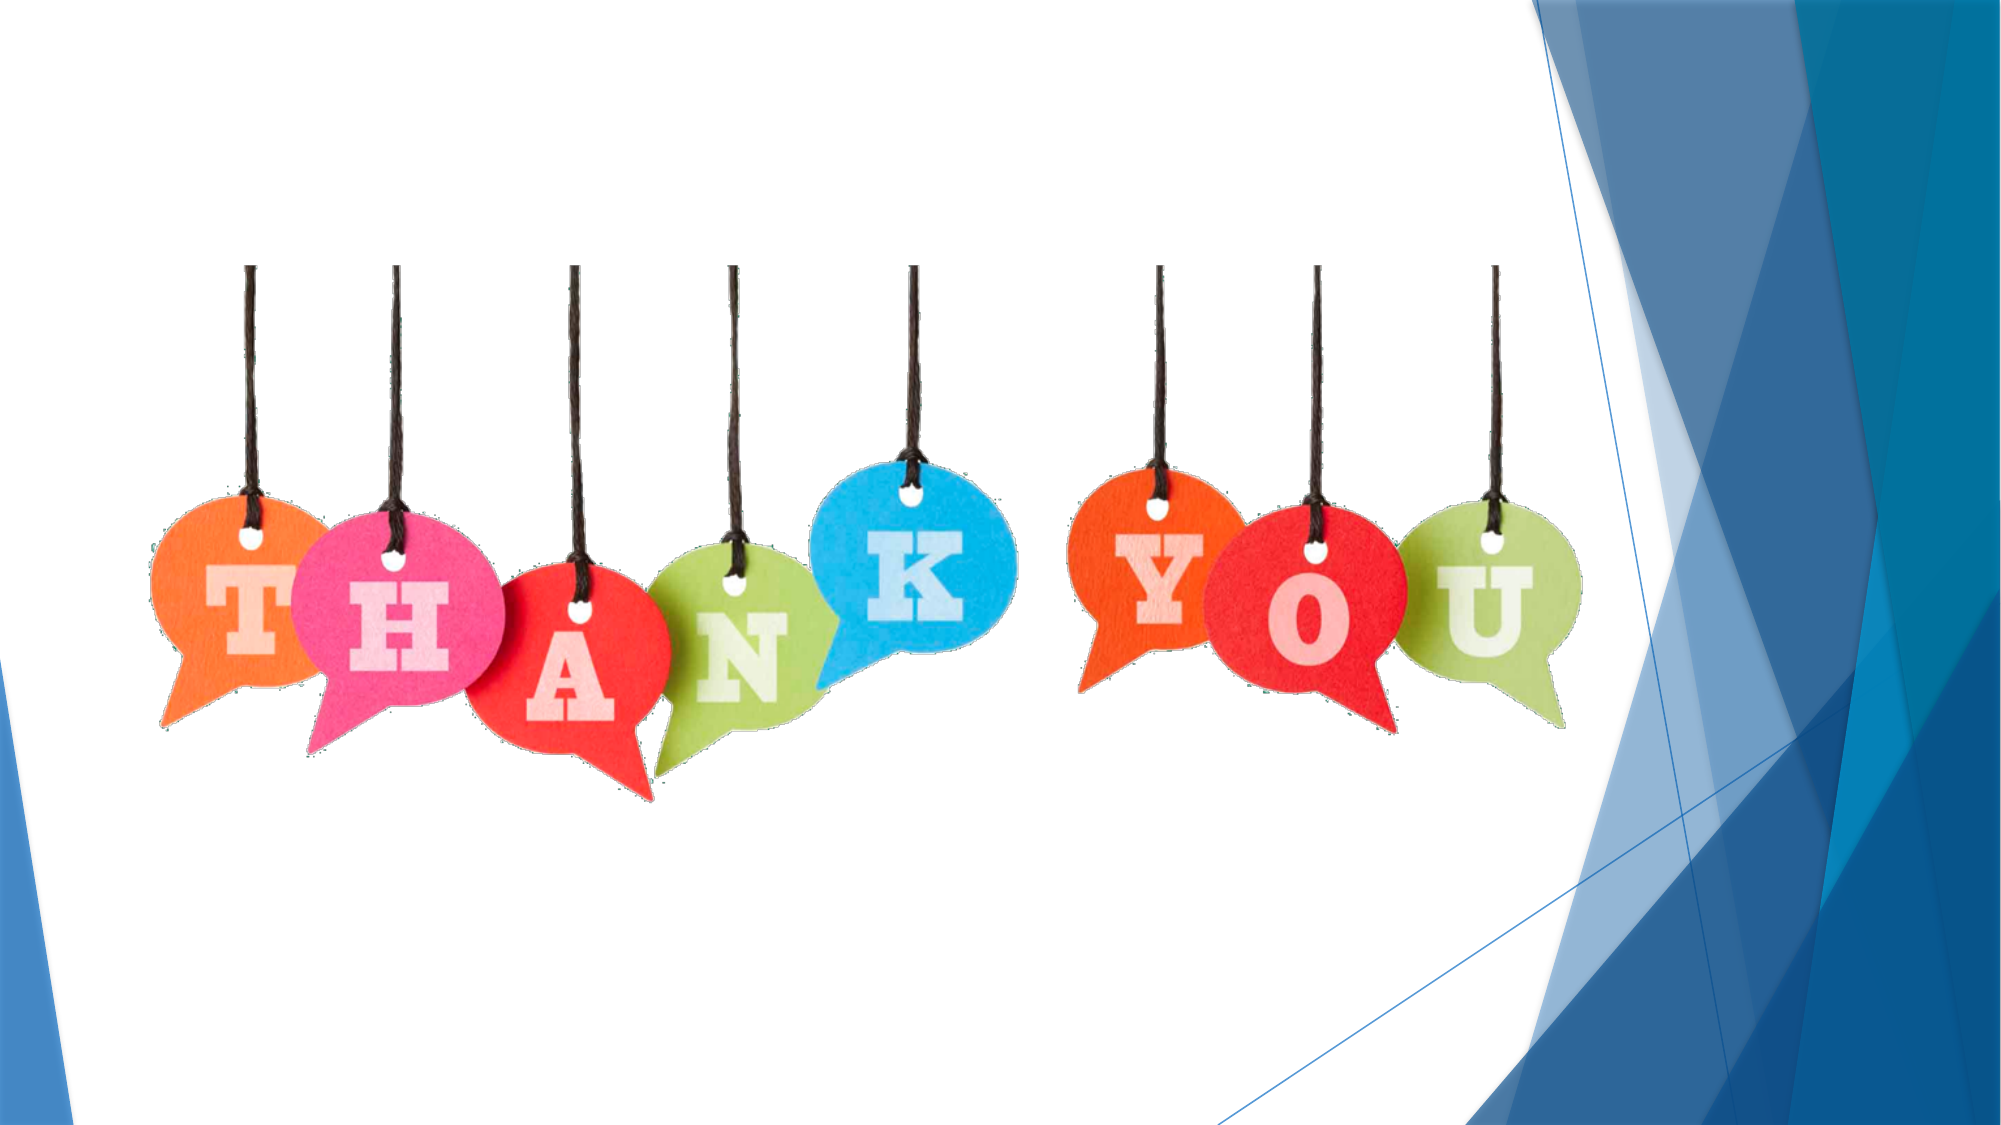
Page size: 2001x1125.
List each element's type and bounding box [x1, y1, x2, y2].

picture [109, 255, 1620, 825]
